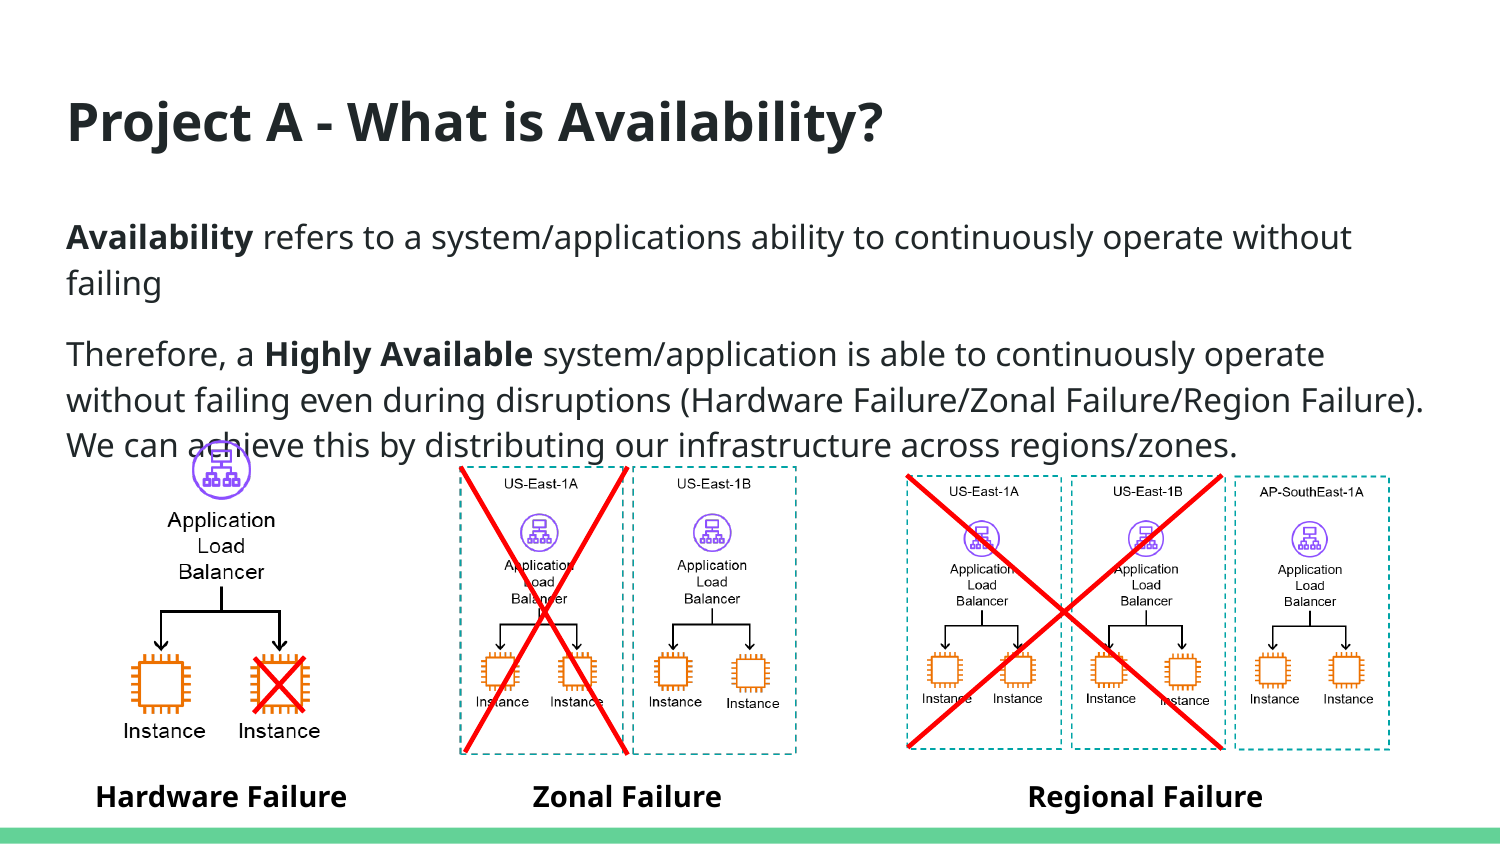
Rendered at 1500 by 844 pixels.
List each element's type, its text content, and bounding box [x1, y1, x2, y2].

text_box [253, 656, 305, 714]
text_box Zonal Failure [482, 764, 773, 838]
picture [451, 466, 460, 755]
text_box Hardware Failure [76, 762, 367, 838]
picture [628, 466, 804, 755]
text_box Regional Failure [1000, 764, 1291, 838]
title Project A - What is Availability? [51, 72, 1449, 167]
picture [897, 466, 1394, 755]
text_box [464, 466, 628, 753]
picture [85, 437, 358, 755]
list Availability refers to a system/applications ability to continuously operate without failing Therefore, a Highly Available system/application is able to continuously operate without failing even during disruptions (Hardware Failure/Zonal Failure/Region Failure). We can achieve this by distributing our infrastructure across regions/zones. [51, 195, 1449, 410]
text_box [907, 474, 1223, 748]
